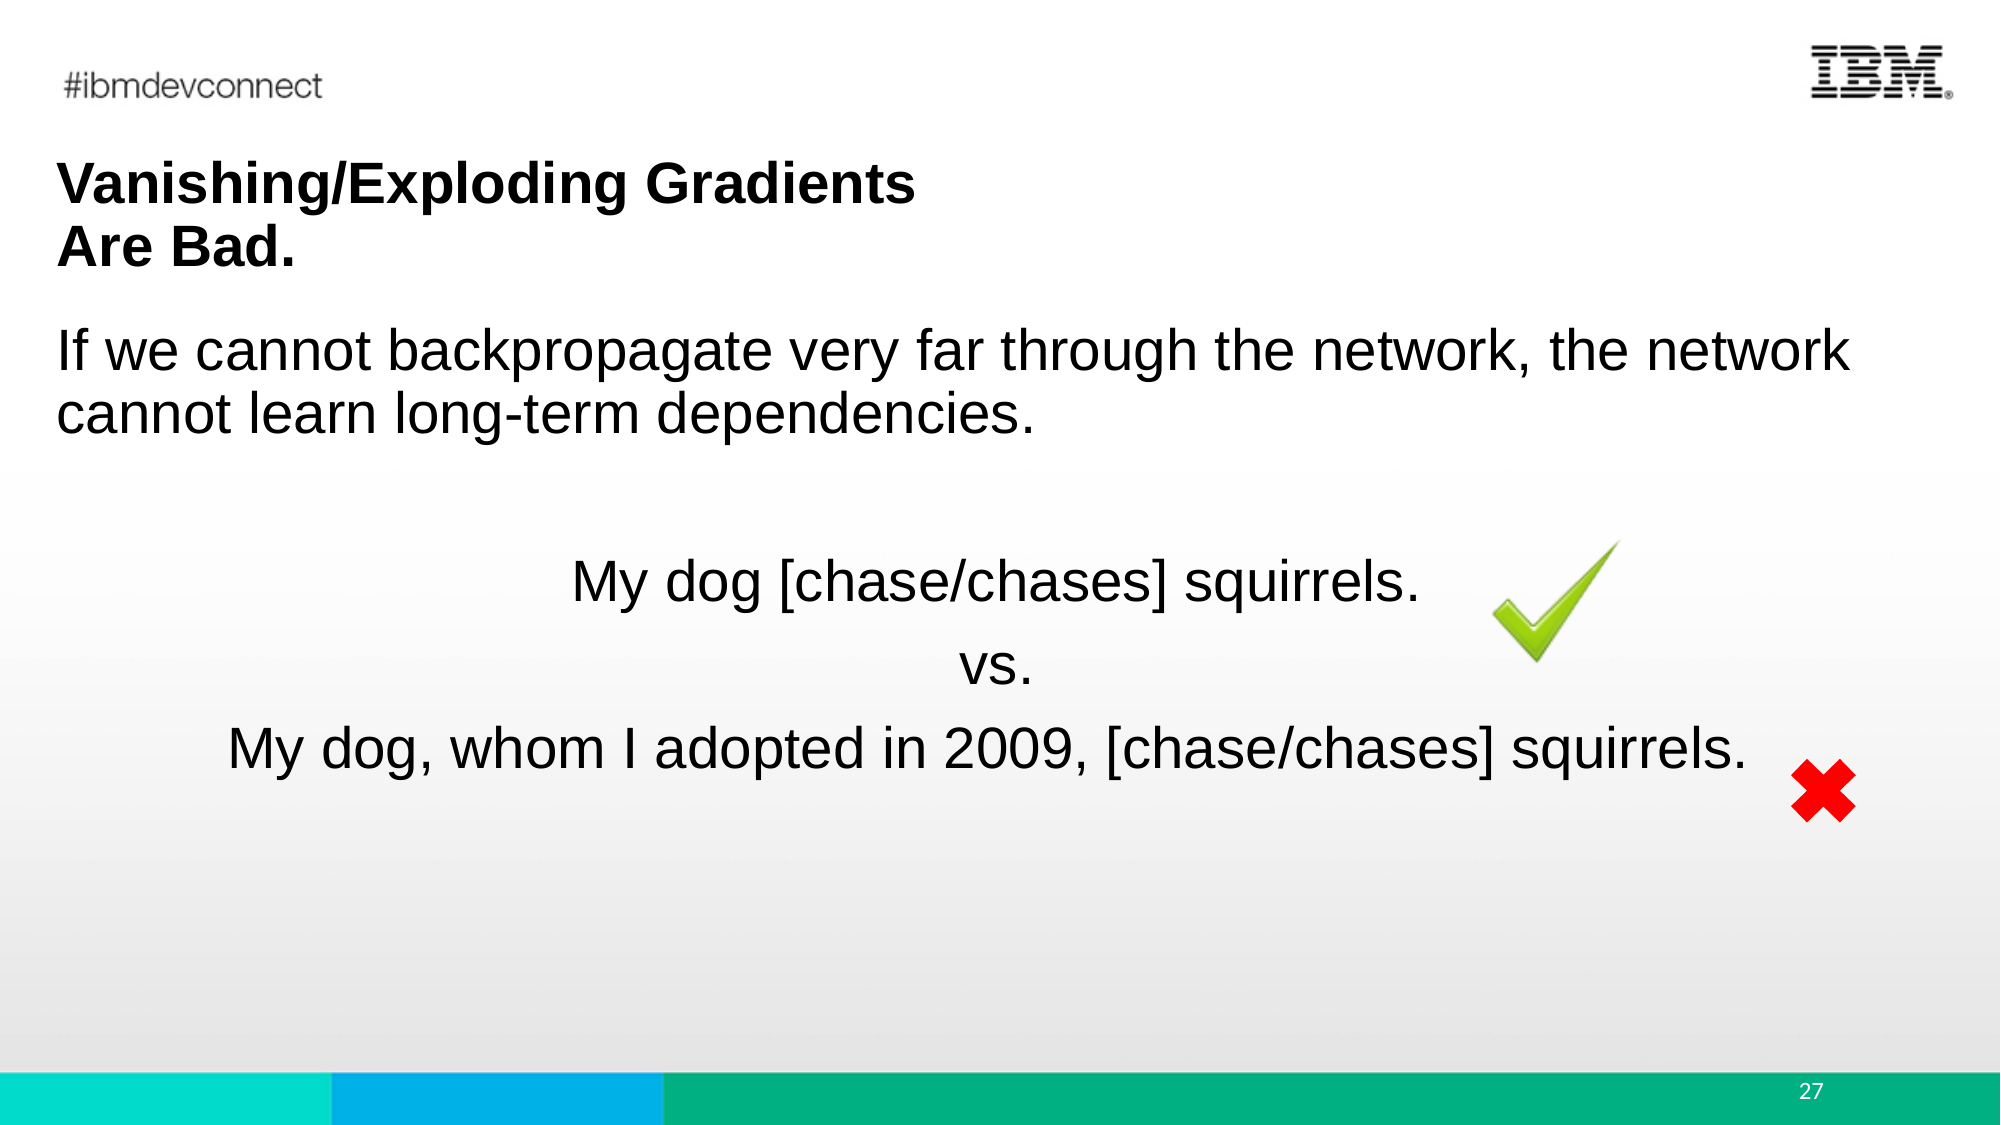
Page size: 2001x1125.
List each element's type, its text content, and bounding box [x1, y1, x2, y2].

title Vanishing/Exploding Gradients Are Bad. [41, 142, 1953, 291]
picture [0, 0, 2000, 1125]
list If we cannot backpropagate very far through the network, the network cannot learn long-term dependencies. My dog [chase/chases] squirrels. vs. My dog, whom I adopted in 2009, [chase/chases] squirrels. [41, 312, 1953, 1061]
slide_number 27 [1624, 1059, 1840, 1120]
text_box [1791, 758, 1856, 823]
